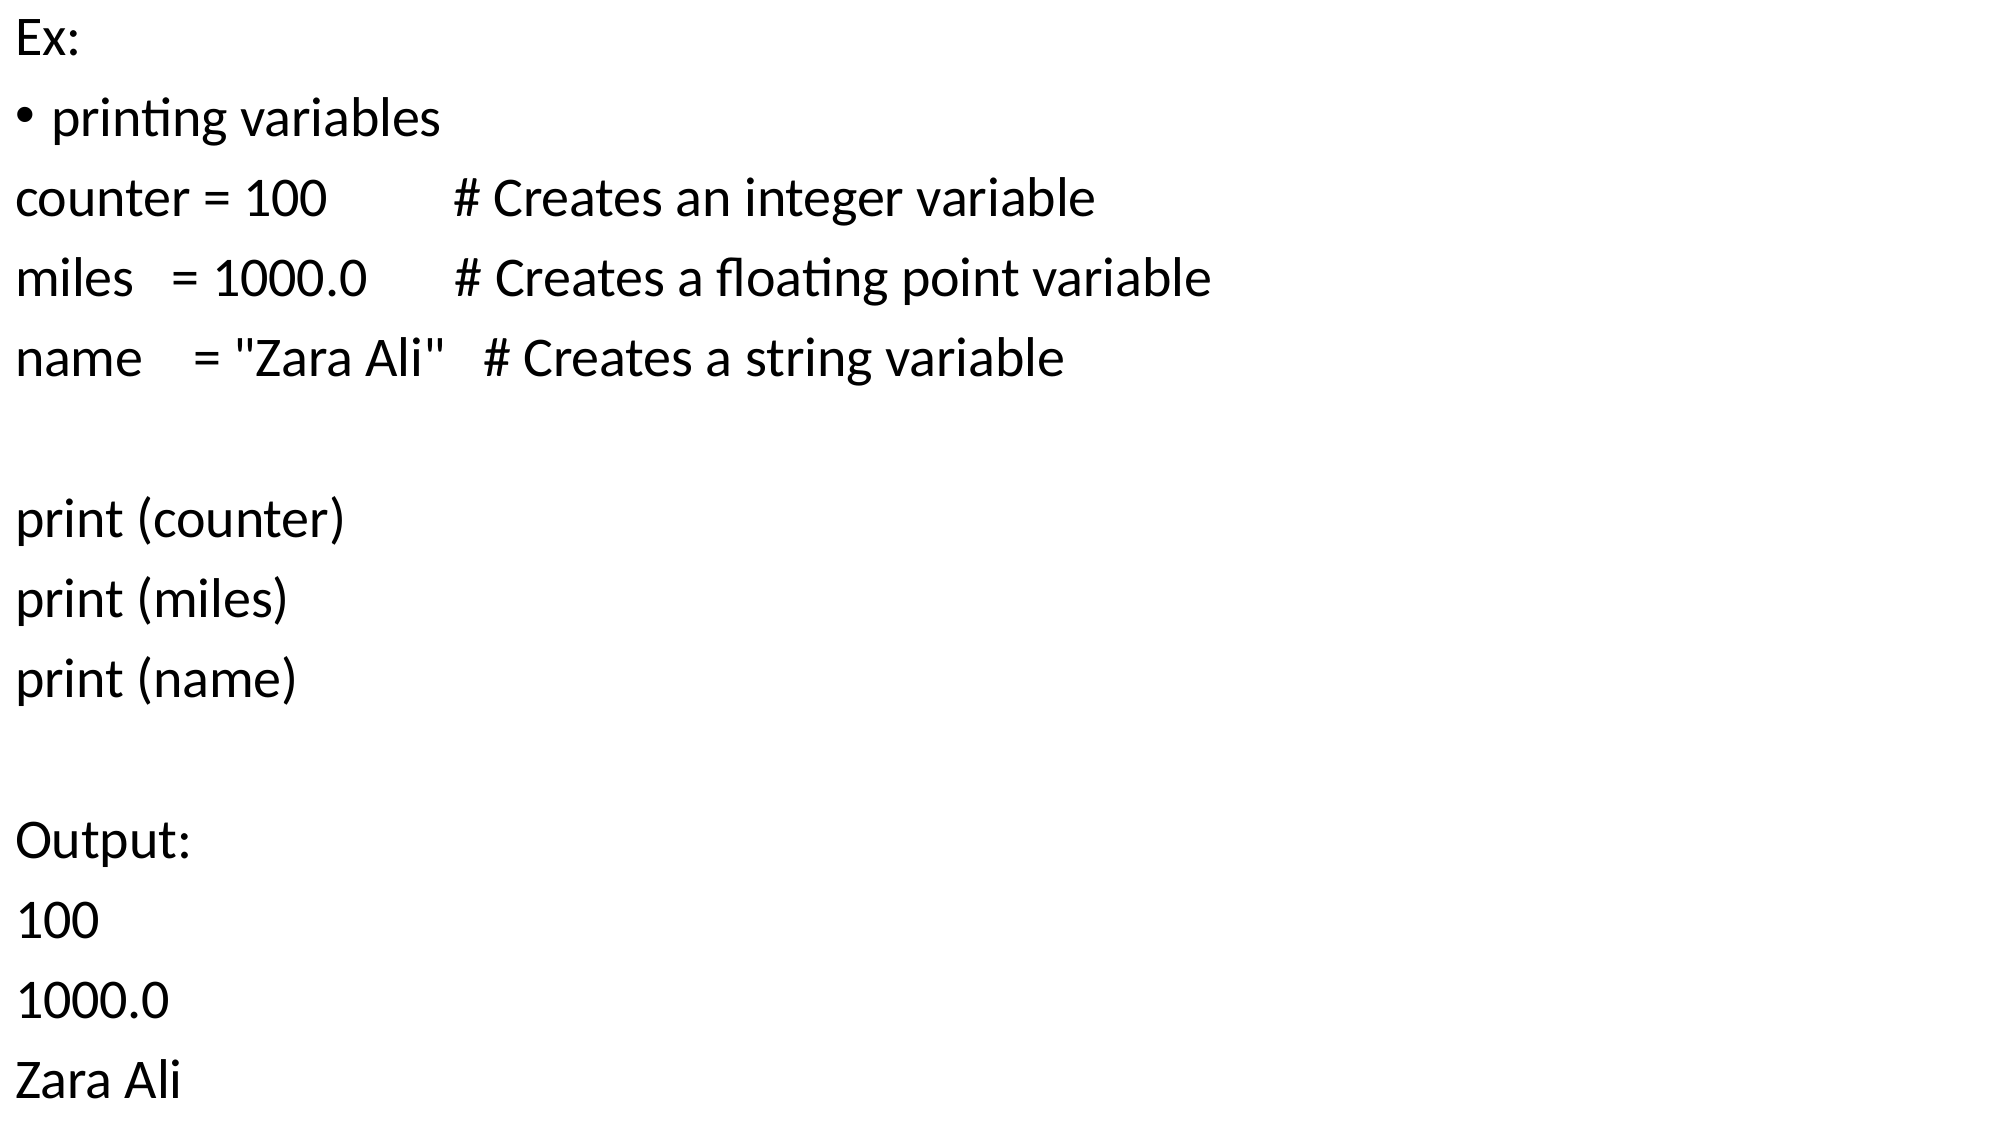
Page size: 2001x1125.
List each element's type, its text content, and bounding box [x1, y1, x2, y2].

list Ex: printing variables counter = 100 # Creates an integer variable miles = 1000.0 # Creates a floating point variable name = "Zara Ali" # Creates a string variable print (counter) print (miles) print (name) Output: 100 1000.0 Zara Ali [0, 0, 2000, 1125]
